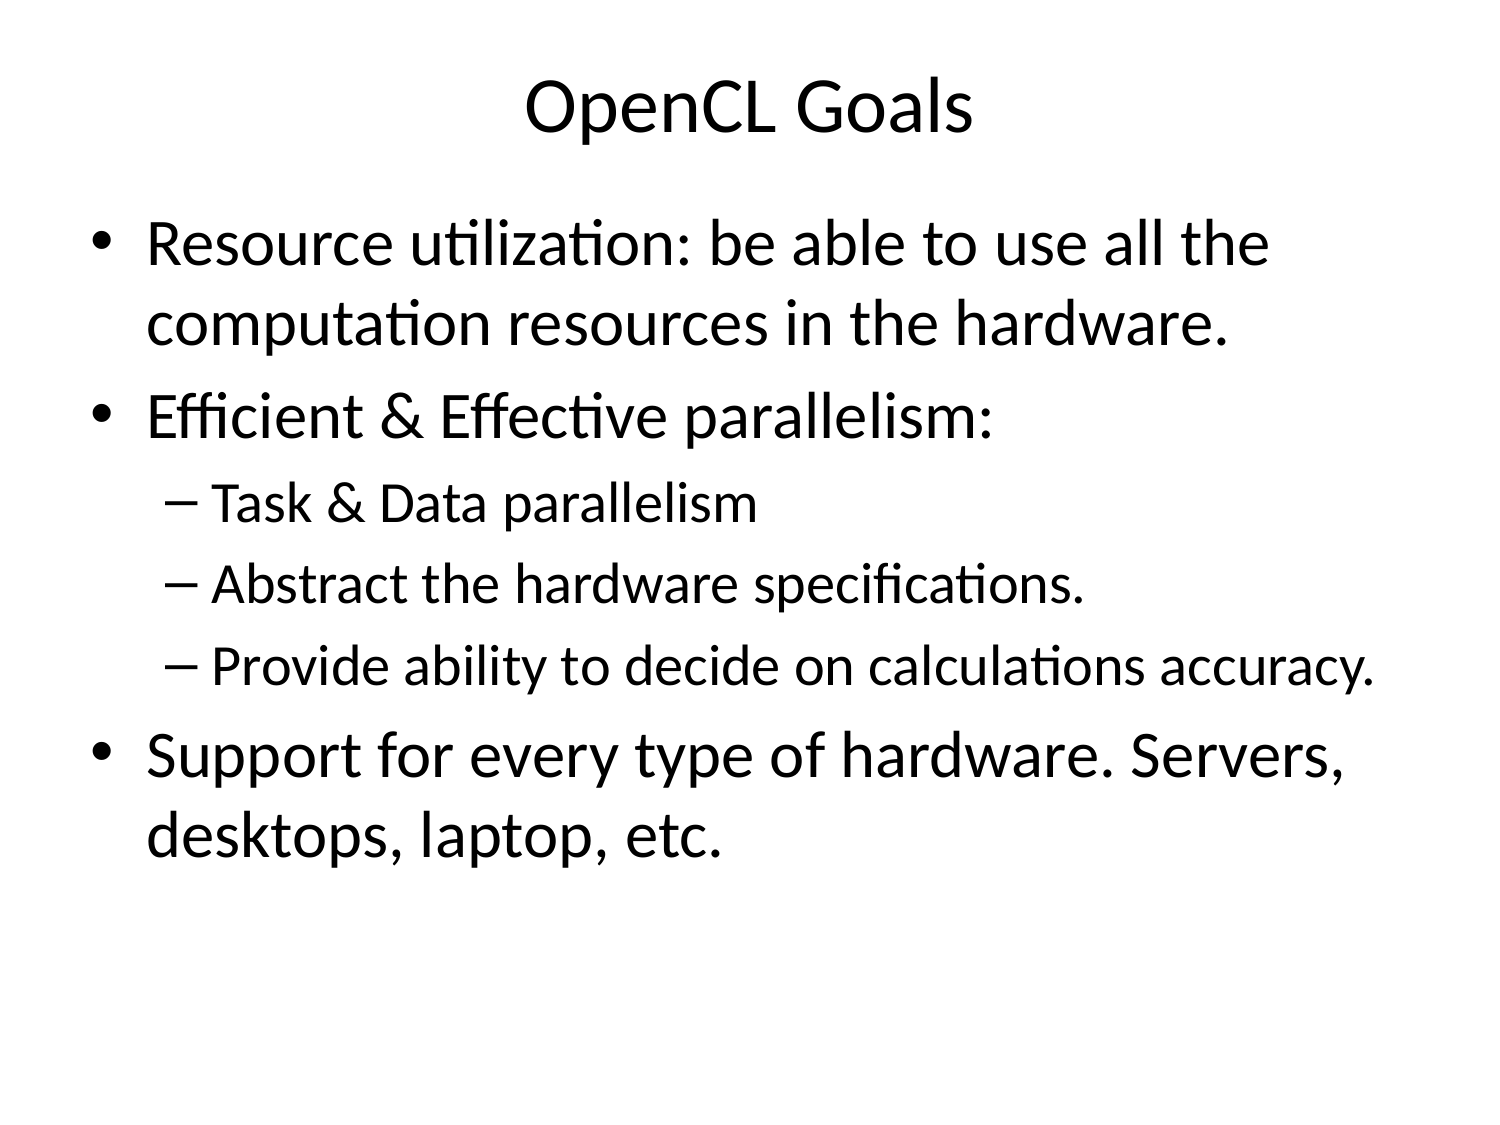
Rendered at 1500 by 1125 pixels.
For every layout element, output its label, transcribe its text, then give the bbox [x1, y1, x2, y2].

title OpenCL Goals [75, 45, 1425, 157]
list Resource utilization: be able to use all the computation resources in the hardware. Efficient & Effective parallelism: Task & Data parallelism Abstract the hardware specifications. Provide ability to decide on calculations accuracy. Support for every type of hardware. Servers, desktops, laptop, etc. [75, 191, 1425, 1005]
